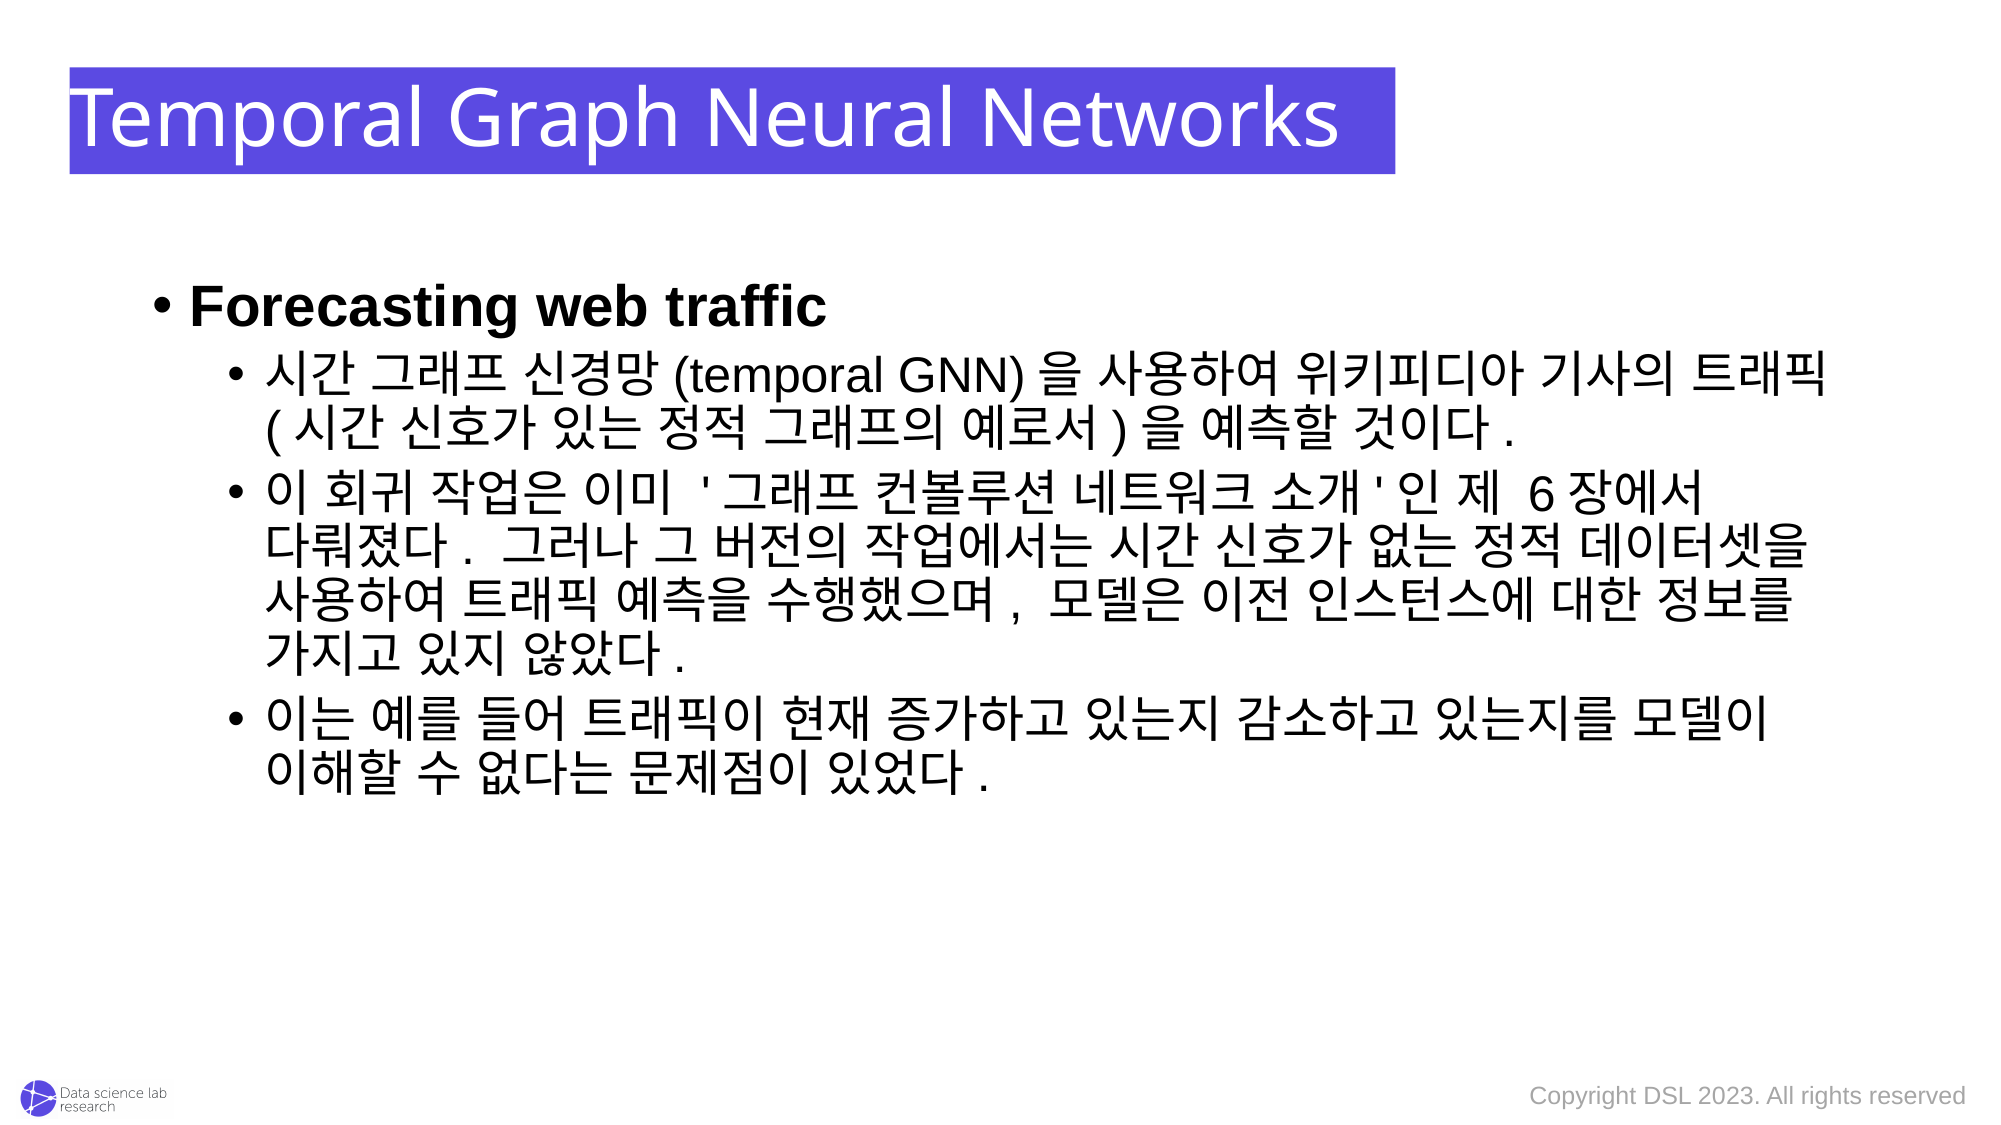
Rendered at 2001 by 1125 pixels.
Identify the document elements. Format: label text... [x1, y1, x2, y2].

list Forecasting web traffic 시간 그래프 신경망(temporal GNN)을 사용하여 위키피디아 기사의 트래픽(시간 신호가 있는 정적 그래프의 예로서)을 예측할 것이다. 이 회귀 작업은 이미 '그래프 컨볼루션 네트워크 소개'인 제 6장에서 다뤄졌다. 그러나 그 버전의 작업에서는 시간 신호가 없는 정적 데이터셋을 사용하여 트래픽 예측을 수행했으며, 모델은 이전 인스턴스에 대한 정보를 가지고 있지 않았다. 이는 예를 들어 트래픽이 현재 증가하고 있는지 감소하고 있는지를 모델이 이해할 수 없다는 문제점이 있었다. [137, 268, 1863, 1014]
text_box Copyright DSL 2023. All rights reserved [1514, 1072, 1983, 1117]
title Temporal Graph Neural Networks [69, 67, 1396, 175]
picture [16, 1079, 174, 1119]
